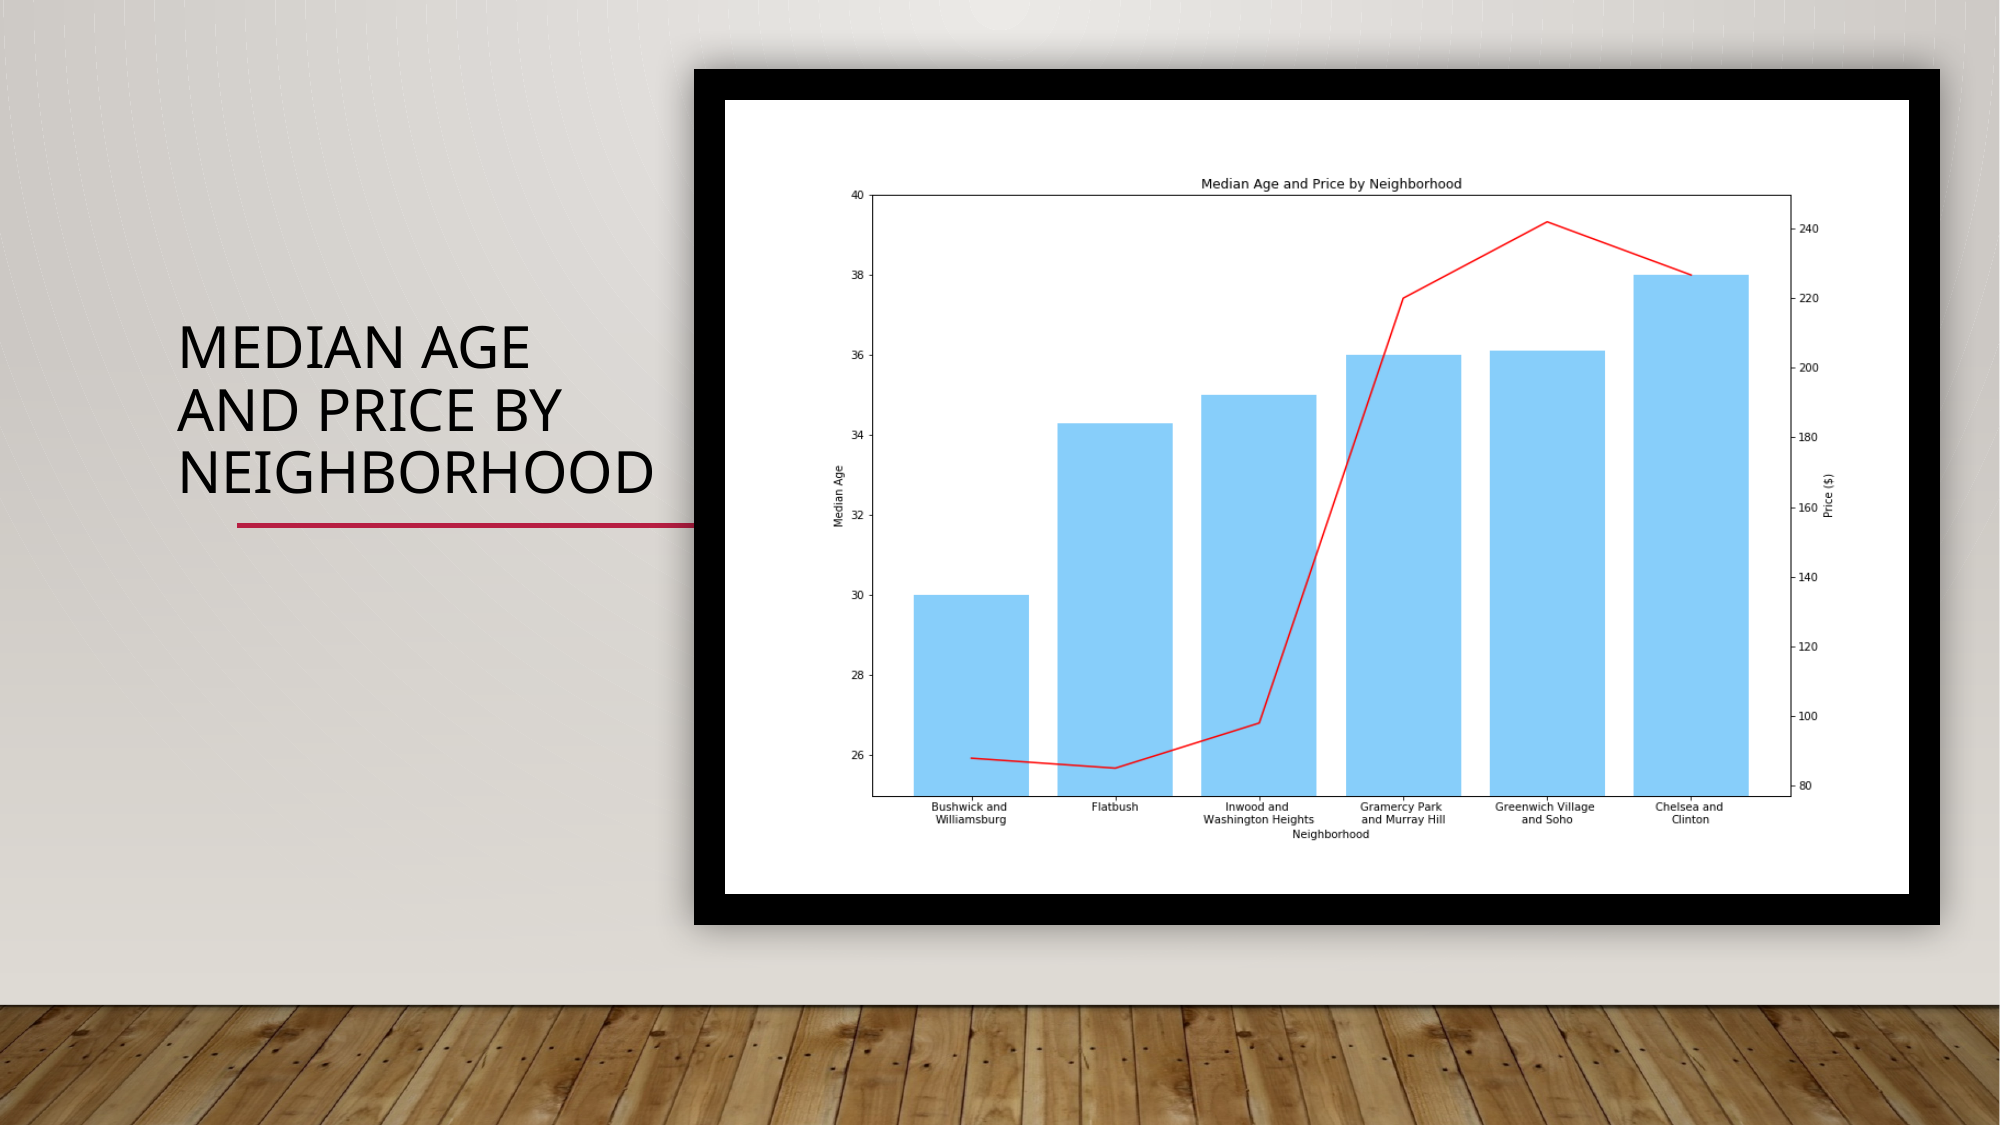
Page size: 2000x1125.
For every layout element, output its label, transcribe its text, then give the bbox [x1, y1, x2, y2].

title Median age and price by neighborhood [162, 200, 665, 507]
picture [0, 1005, 2000, 1125]
picture [724, 99, 1909, 895]
